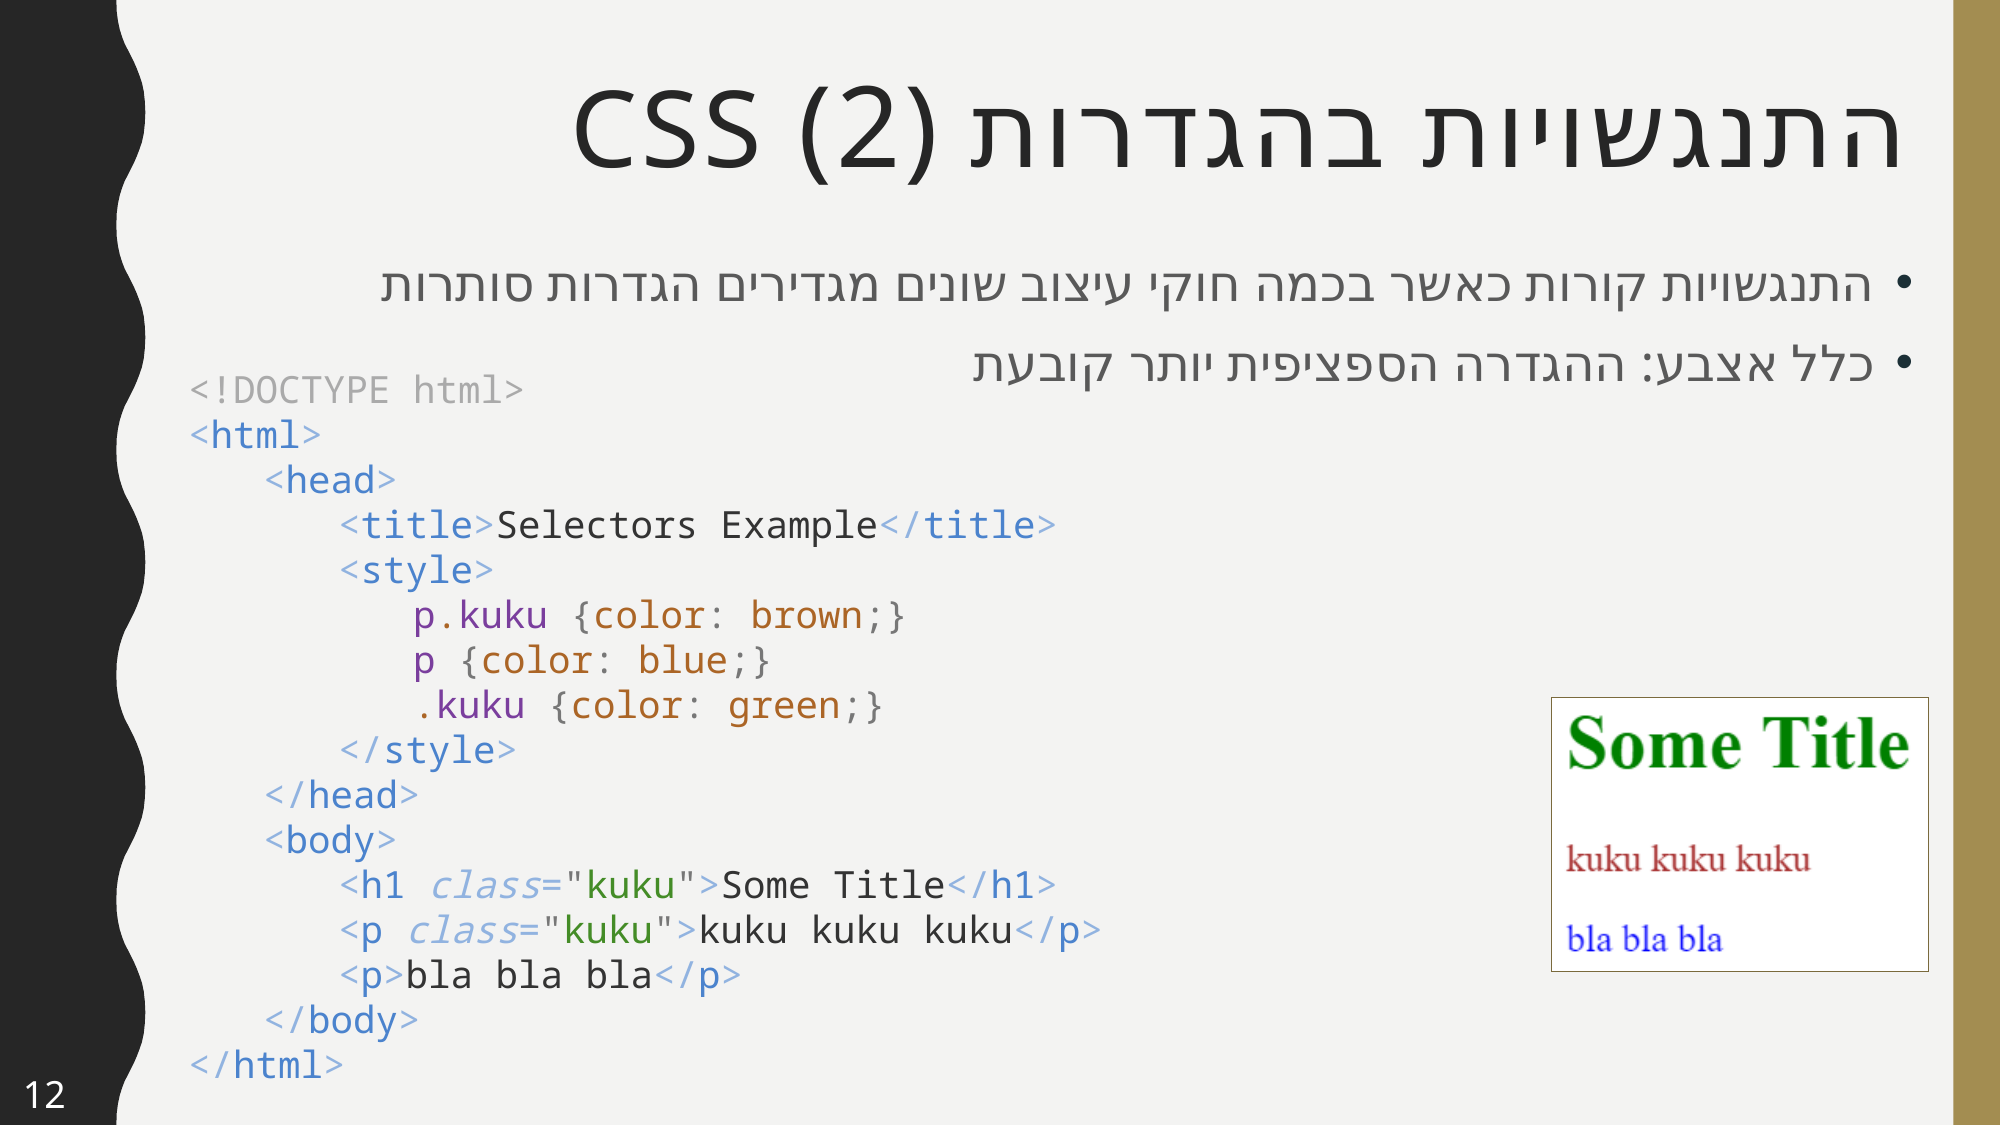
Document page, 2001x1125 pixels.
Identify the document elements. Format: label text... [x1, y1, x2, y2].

picture [1551, 697, 1929, 972]
text_box <!DOCTYPE html> <html> <head> <title>Selectors Example</title> <style> p.kuku {color: brown;} p {color: blue;} .kuku {color: green;} </style> </head> <body> <h1 class="kuku">Some Title</h1> <p class="kuku">kuku kuku kuku</p> <p>bla bla bla</p> </body> </html> [173, 358, 1236, 1125]
list התנגשויות קורות כאשר בכמה חוקי עיצוב שונים מגדירים הגדרות סותרות כלל אצבע: ההגדרה הספציפית יותר קובעת [173, 237, 1929, 1091]
title התנגשויות בהגדרות CSS (2) [173, 62, 1929, 215]
